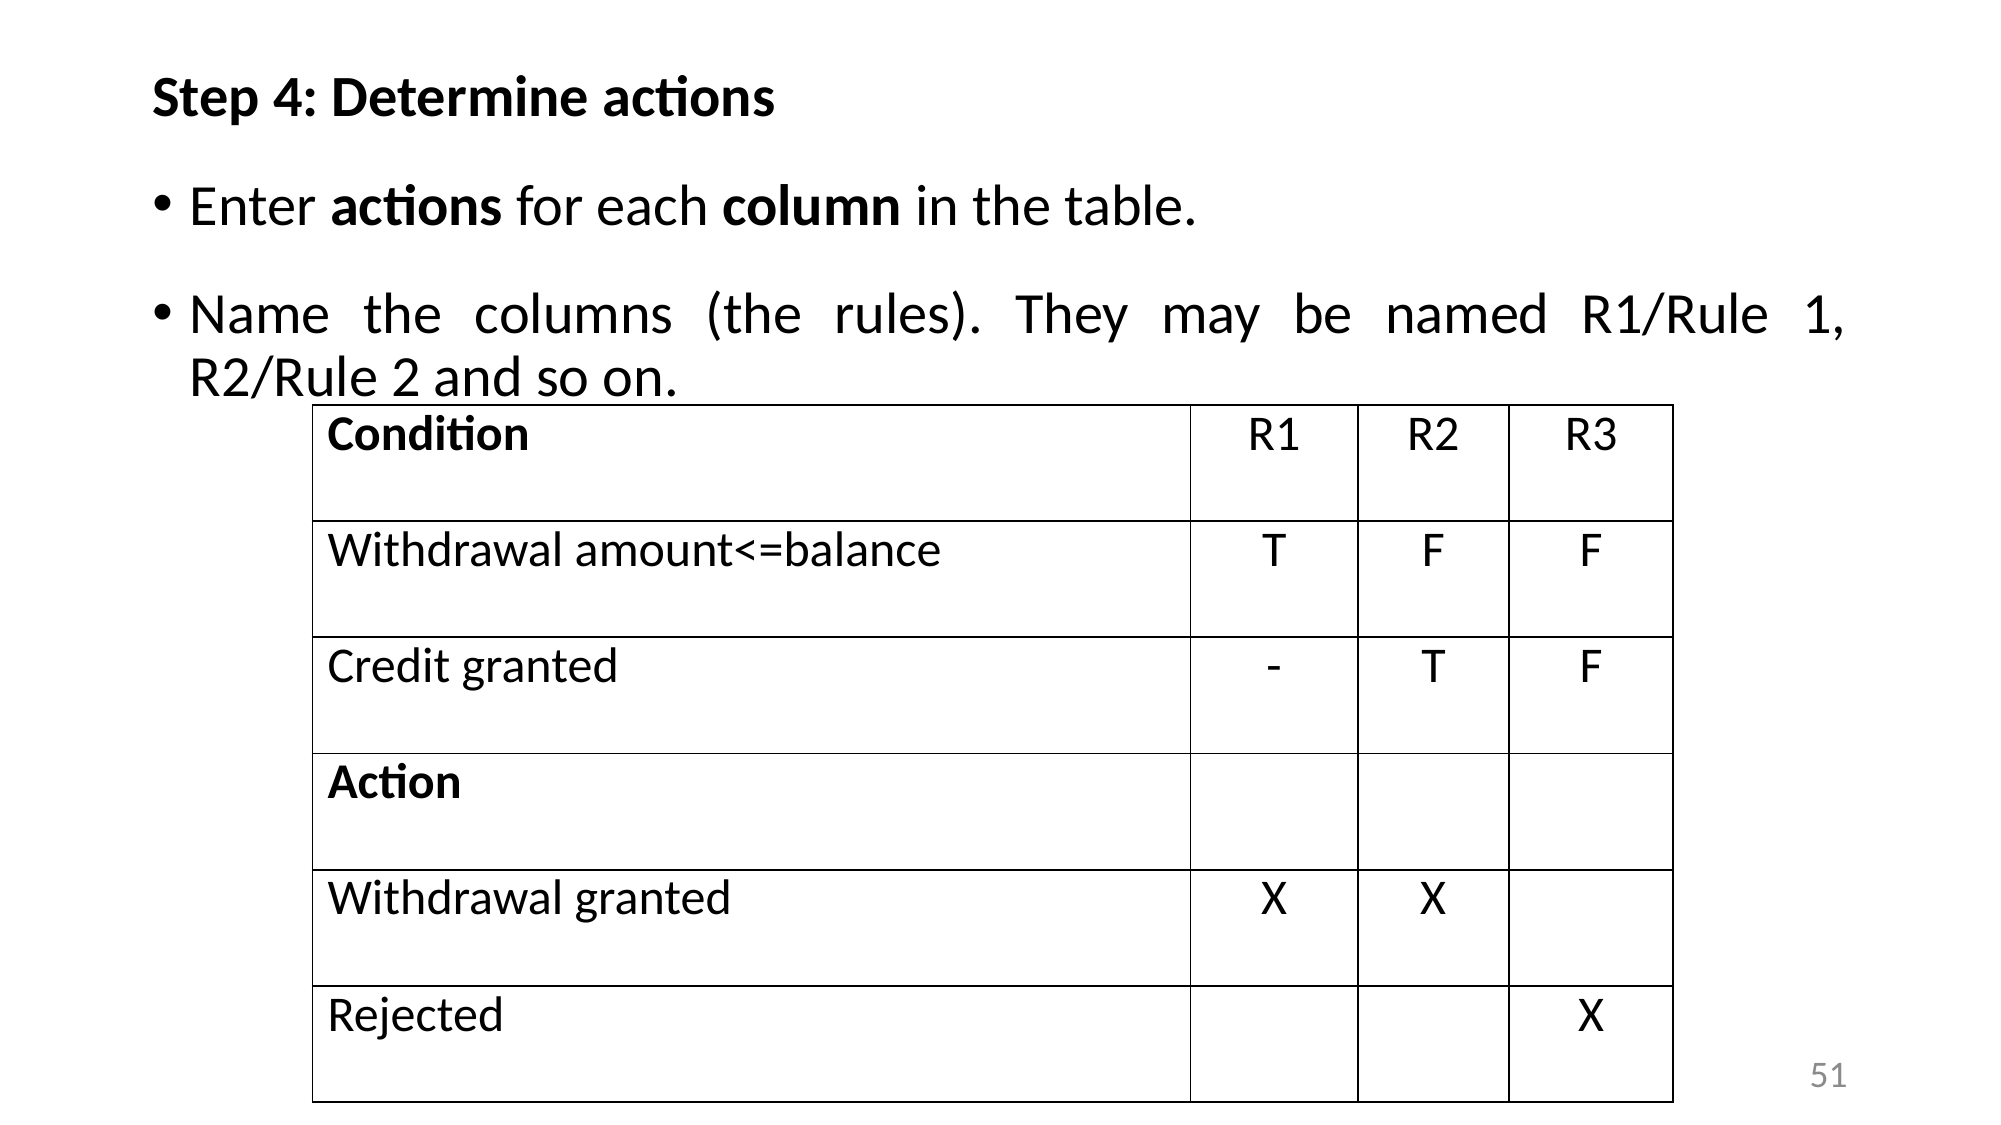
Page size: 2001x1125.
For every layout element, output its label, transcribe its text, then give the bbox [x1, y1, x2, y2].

table_cell X [1191, 871, 1357, 985]
table_cell X [1359, 871, 1508, 985]
table_cell X [1510, 987, 1672, 1101]
table_cell [1191, 987, 1357, 1101]
table_cell Withdrawal amount<=balance [313, 522, 1190, 636]
table_header R2 [1359, 406, 1508, 520]
table_cell F [1359, 522, 1508, 636]
table_header R3 [1510, 406, 1672, 520]
table_header Condition [313, 406, 1190, 520]
slide_number 51 [1674, 1042, 1863, 1103]
table_header R1 [1191, 406, 1357, 520]
table_cell [1510, 871, 1672, 985]
table_cell F [1510, 638, 1672, 753]
table_cell [1191, 754, 1357, 869]
table_cell - [1191, 638, 1357, 753]
table_cell [1359, 987, 1508, 1101]
table_cell Credit granted [313, 638, 1190, 753]
table_cell [1359, 754, 1508, 869]
table_cell Rejected [313, 987, 1190, 1101]
table_cell Withdrawal granted [313, 871, 1190, 985]
list Step 4: Determine actions Enter actions for each column in the table. Name the columns (the rules). They may be named R1/Rule 1, R2/Rule 2 and so on. [137, 58, 1863, 1125]
table_cell T [1359, 638, 1508, 753]
table_cell T [1191, 522, 1357, 636]
table_cell F [1510, 522, 1672, 636]
table_cell Action [313, 754, 1190, 869]
table_cell [1510, 754, 1672, 869]
